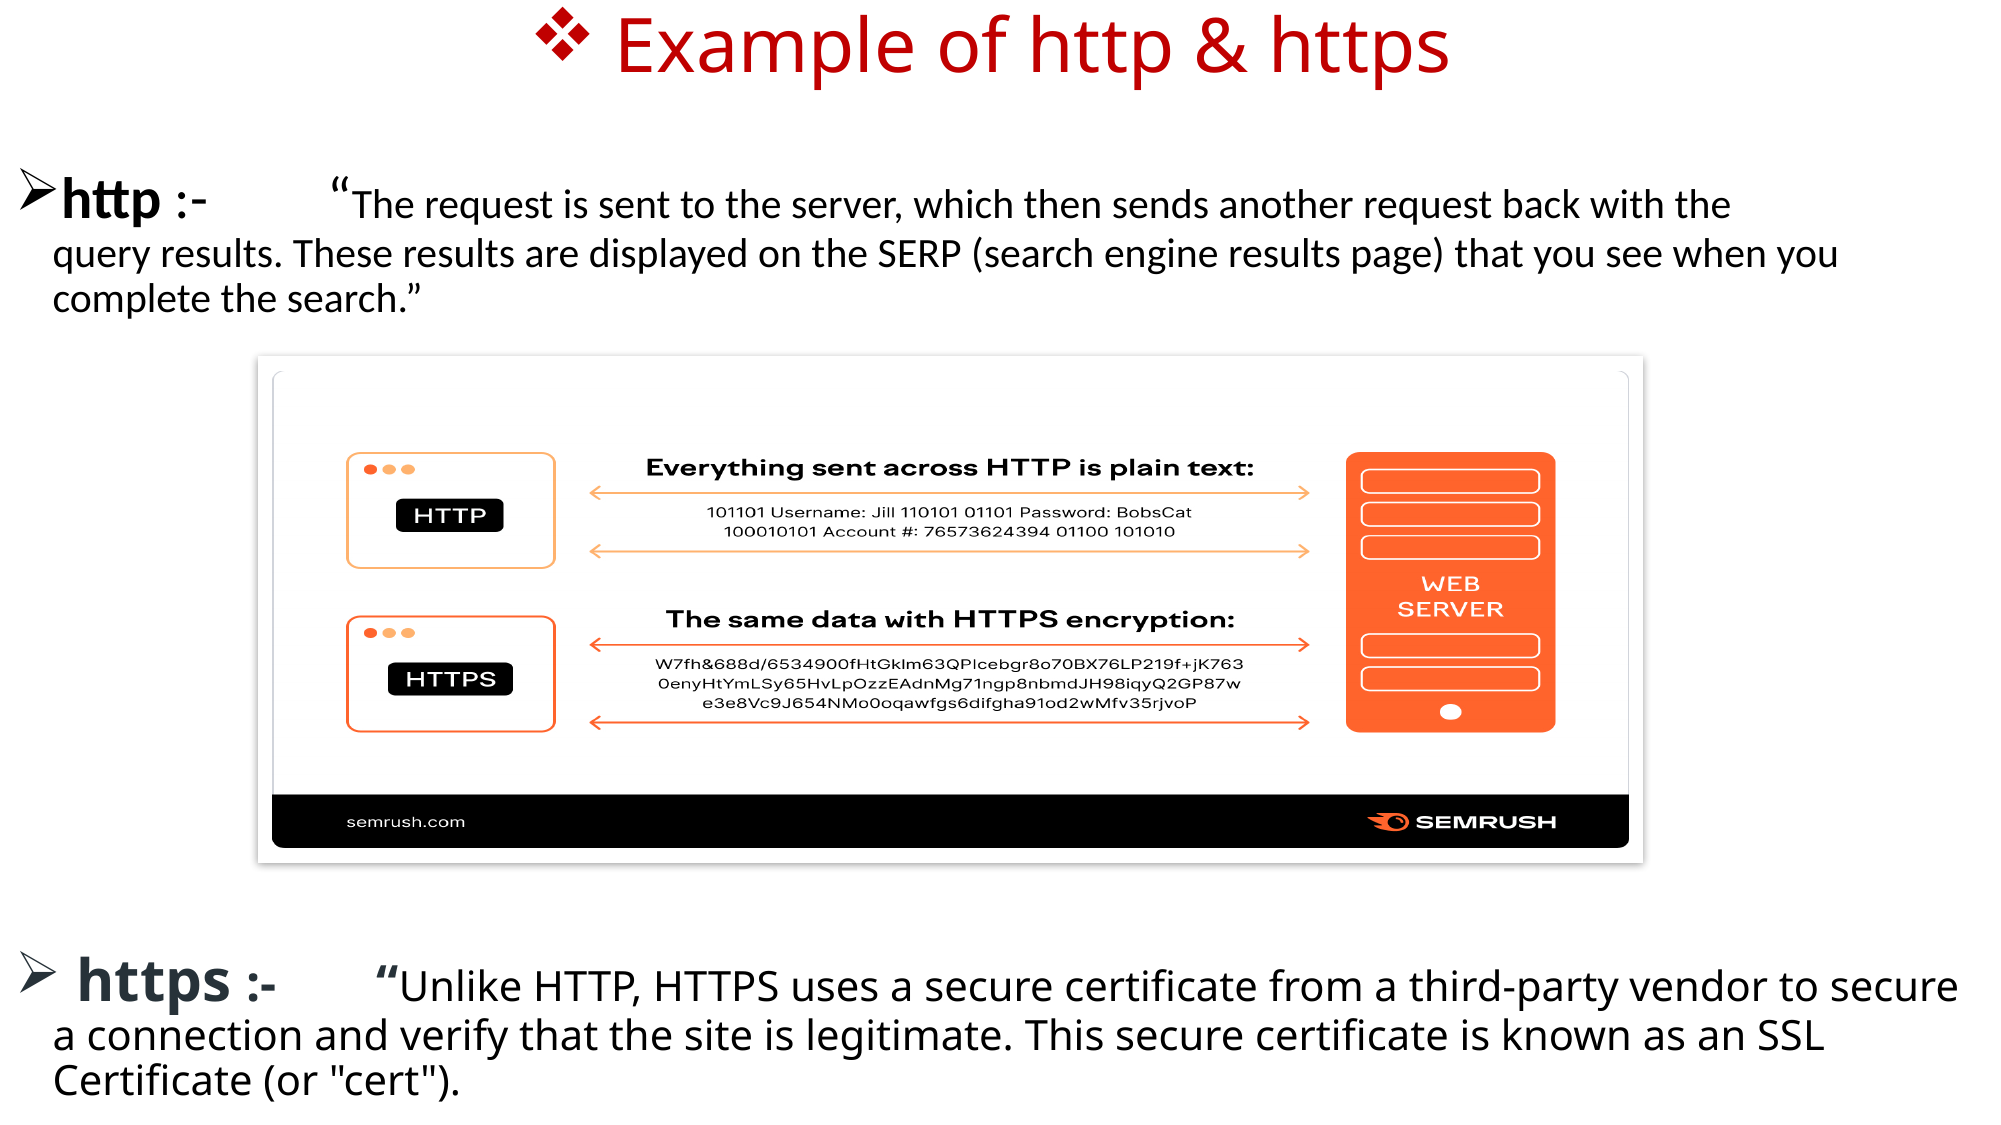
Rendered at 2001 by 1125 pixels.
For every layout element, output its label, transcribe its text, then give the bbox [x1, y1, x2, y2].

picture [272, 370, 1629, 848]
list http :- “The request is sent to the server, which then sends another request back with the query results. These results are displayed on the SERP (search engine results page) that you see when you complete the search.” https :- “Unlike HTTP, HTTPS uses a secure certificate from a third-party vendor to secure a connection and verify that the site is legitimate. This secure certificate is known as an SSL Certificate (or "cert"). [0, 160, 1976, 1125]
title Example of http & https [514, 0, 1863, 97]
